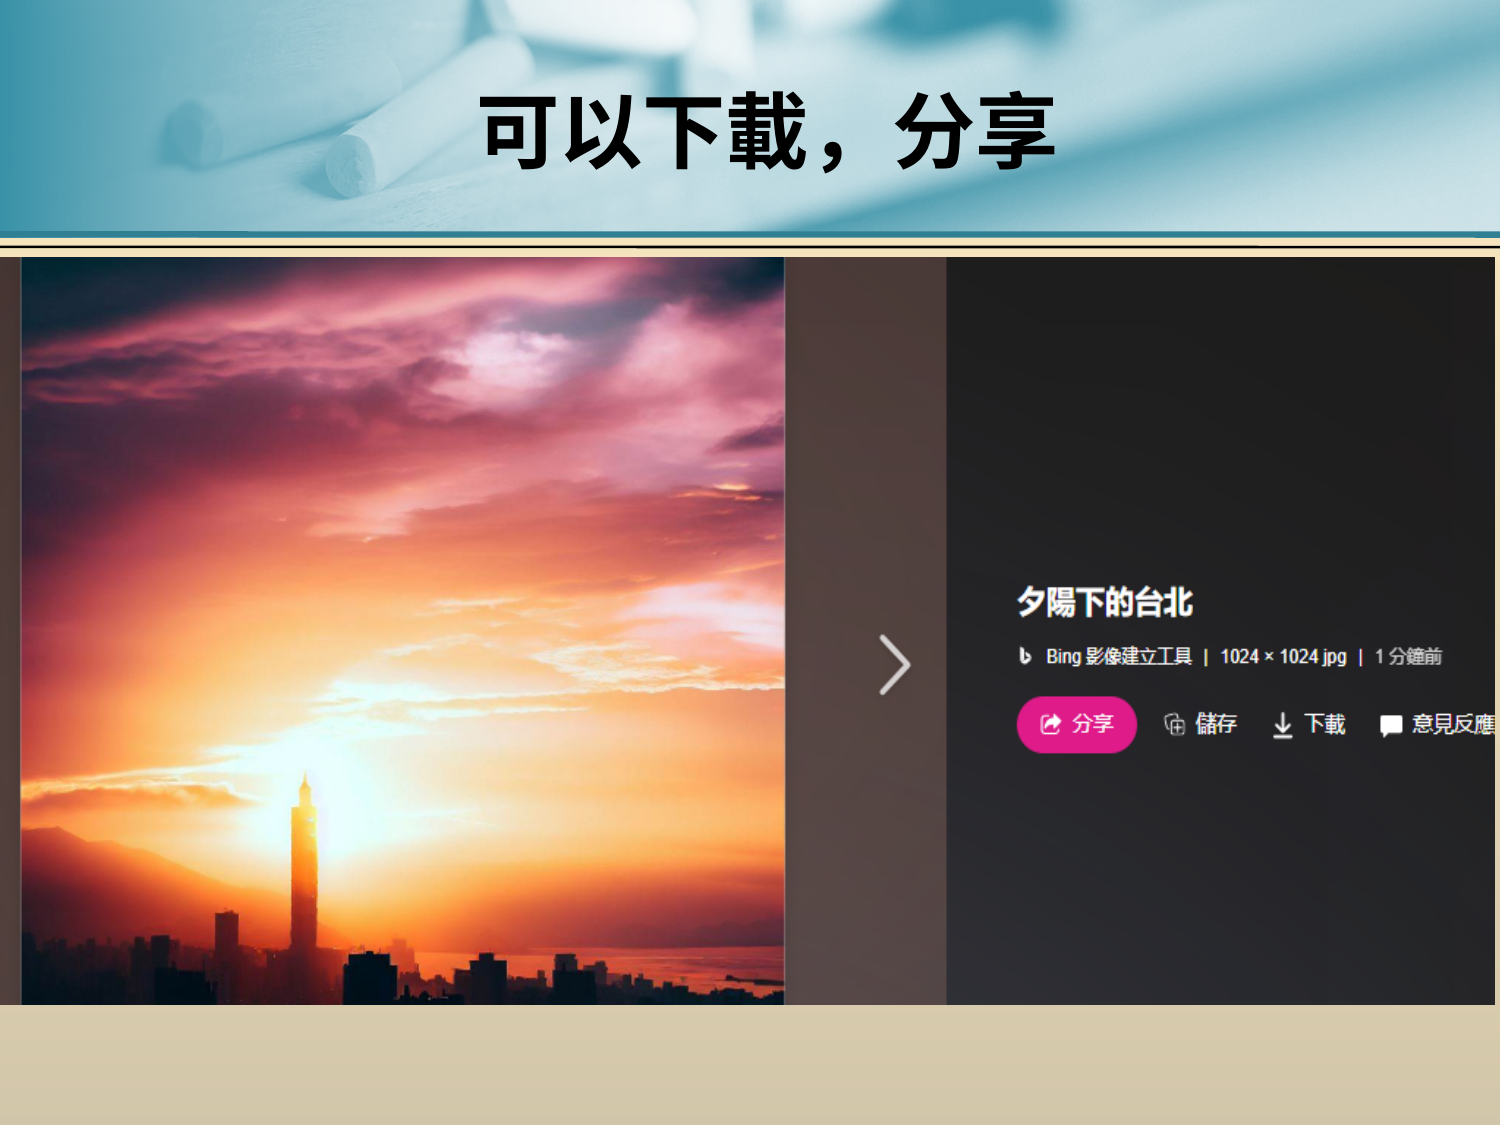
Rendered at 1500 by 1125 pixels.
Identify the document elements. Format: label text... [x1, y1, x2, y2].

picture [0, 256, 1495, 1005]
title 可以下載，分享 [17, 24, 1500, 233]
